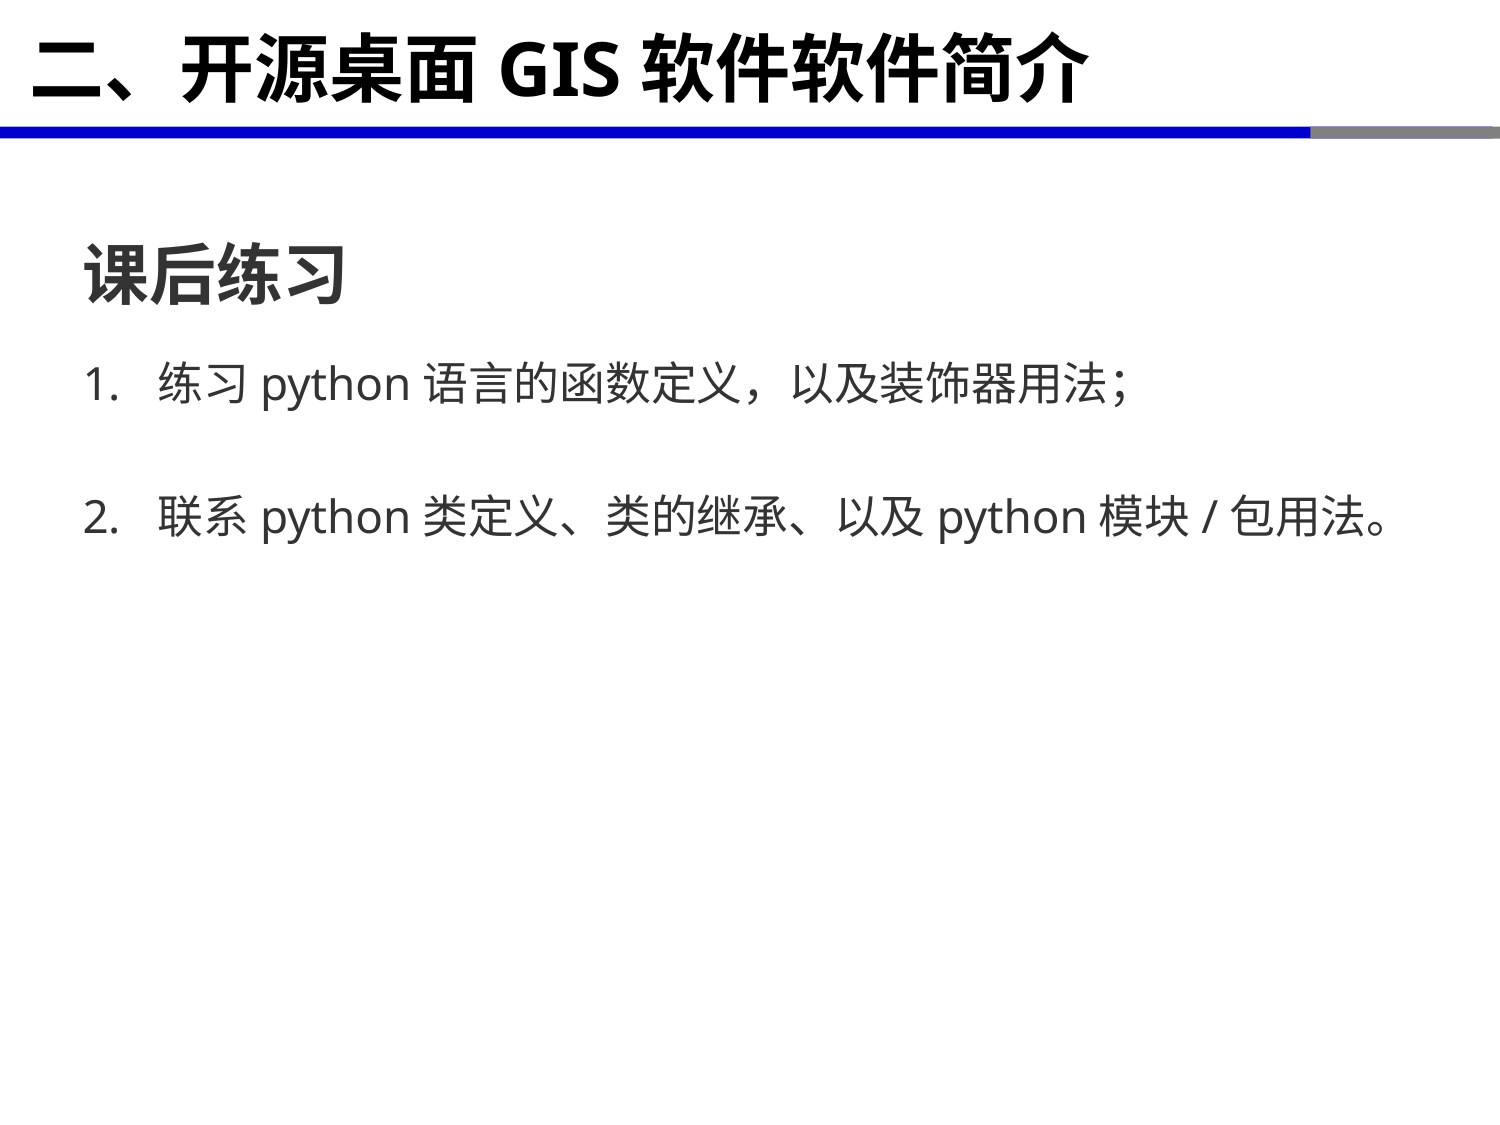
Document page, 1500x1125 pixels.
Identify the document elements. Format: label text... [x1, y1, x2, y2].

text_box 练习python语言的函数定义，以及装饰器用法； 联系python类定义、类的继承、以及python模块/包用法。 [68, 292, 1432, 816]
text_box 课后练习 [68, 185, 1432, 292]
title 二、开源桌面GIS软件软件简介 [0, 1, 1479, 132]
